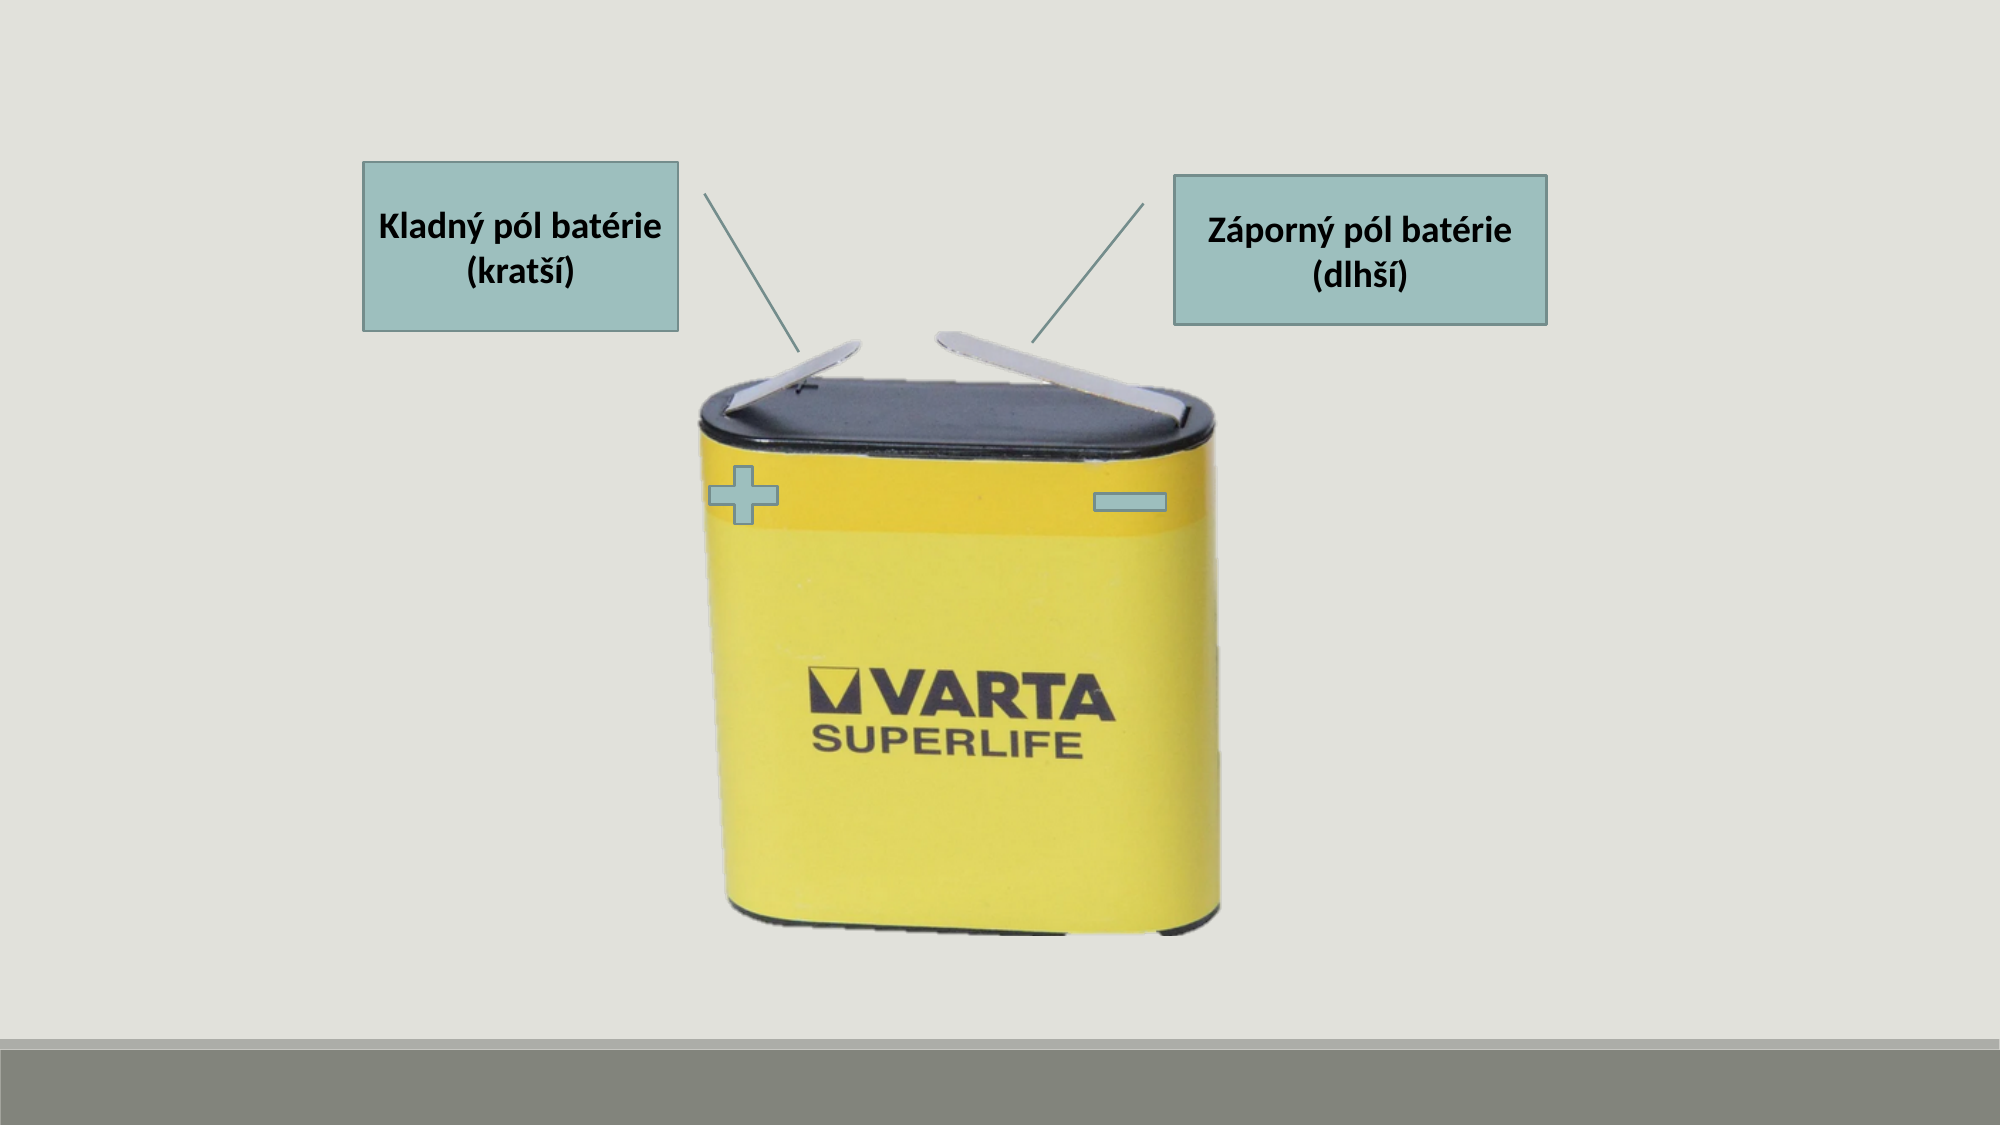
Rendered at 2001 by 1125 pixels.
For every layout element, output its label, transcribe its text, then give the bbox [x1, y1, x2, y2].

picture [696, 330, 1226, 937]
text_box Kladný pól batérie (kratší) [362, 161, 679, 332]
text_box Kladný pól batérie (kratší) [703, 192, 786, 327]
text_box Záporný pól batérie (dlhší) [1042, 202, 1145, 327]
text_box Záporný pól batérie (dlhší) [1173, 174, 1548, 326]
